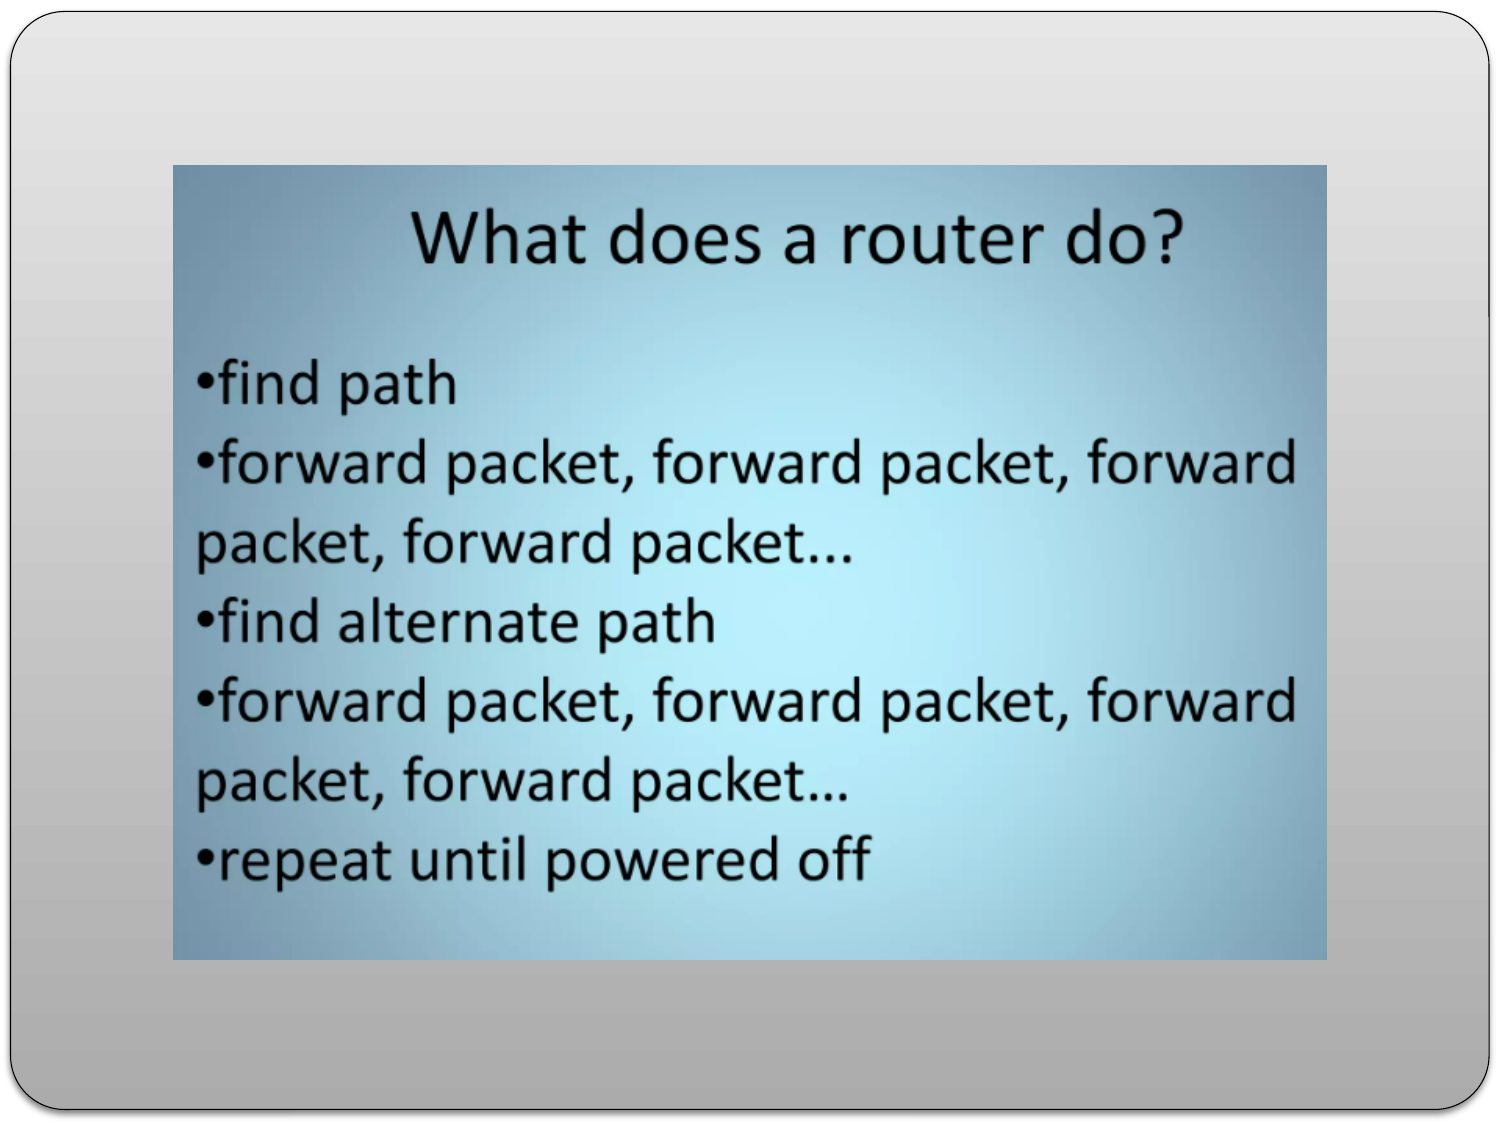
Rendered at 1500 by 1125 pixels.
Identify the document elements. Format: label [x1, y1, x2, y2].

picture [172, 165, 1327, 960]
